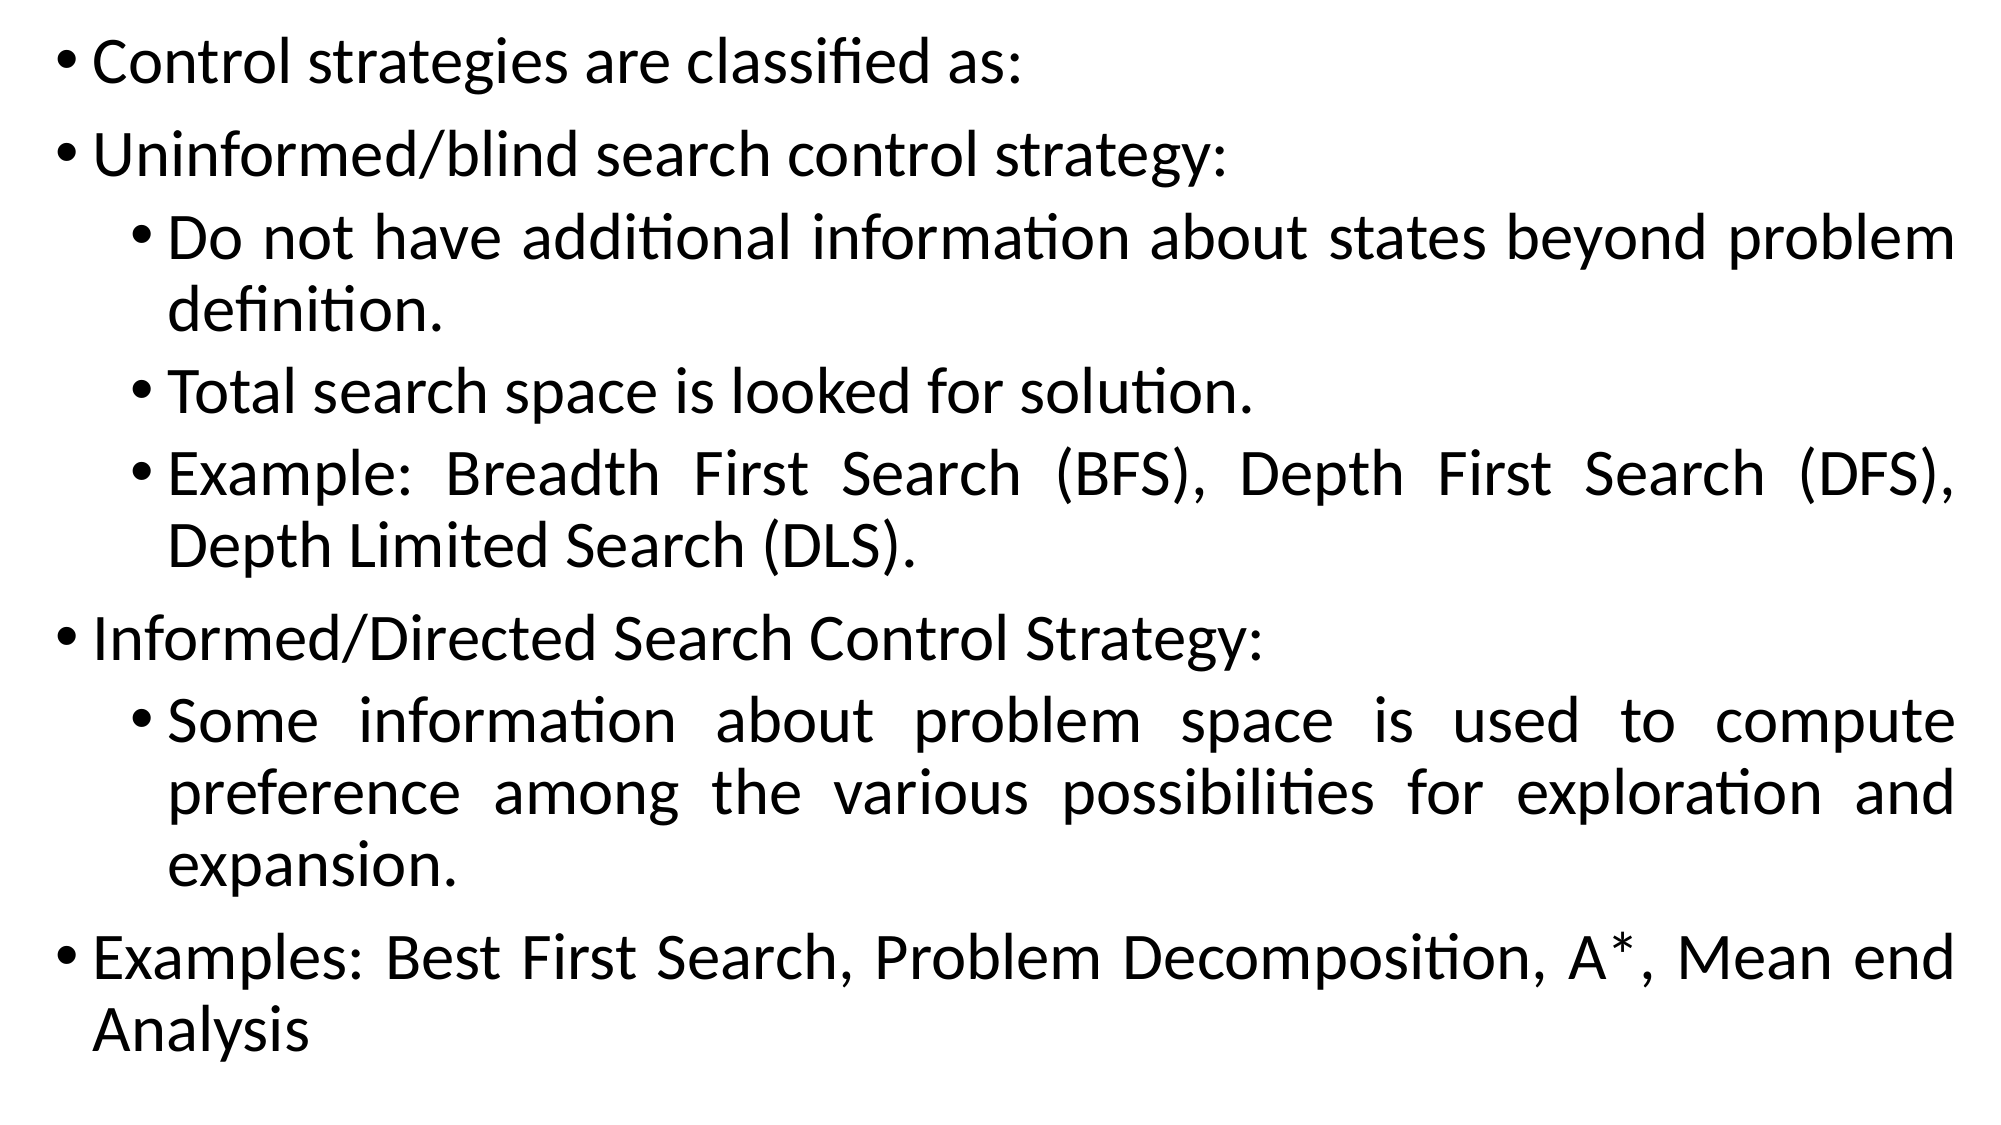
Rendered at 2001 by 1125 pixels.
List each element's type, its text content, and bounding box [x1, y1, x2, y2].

list Control strategies are classified as: Uninformed/blind search control strategy: Do not have additional information about states beyond problem definition. Total search space is looked for solution. Example: Breadth First Search (BFS), Depth First Search (DFS), Depth Limited Search (DLS). Informed/Directed Search Control Strategy: Some information about problem space is used to compute preference among the various possibilities for exploration and expansion. Examples: Best First Search, Problem Decomposition, A*, Mean end Analysis [40, 19, 1974, 1125]
